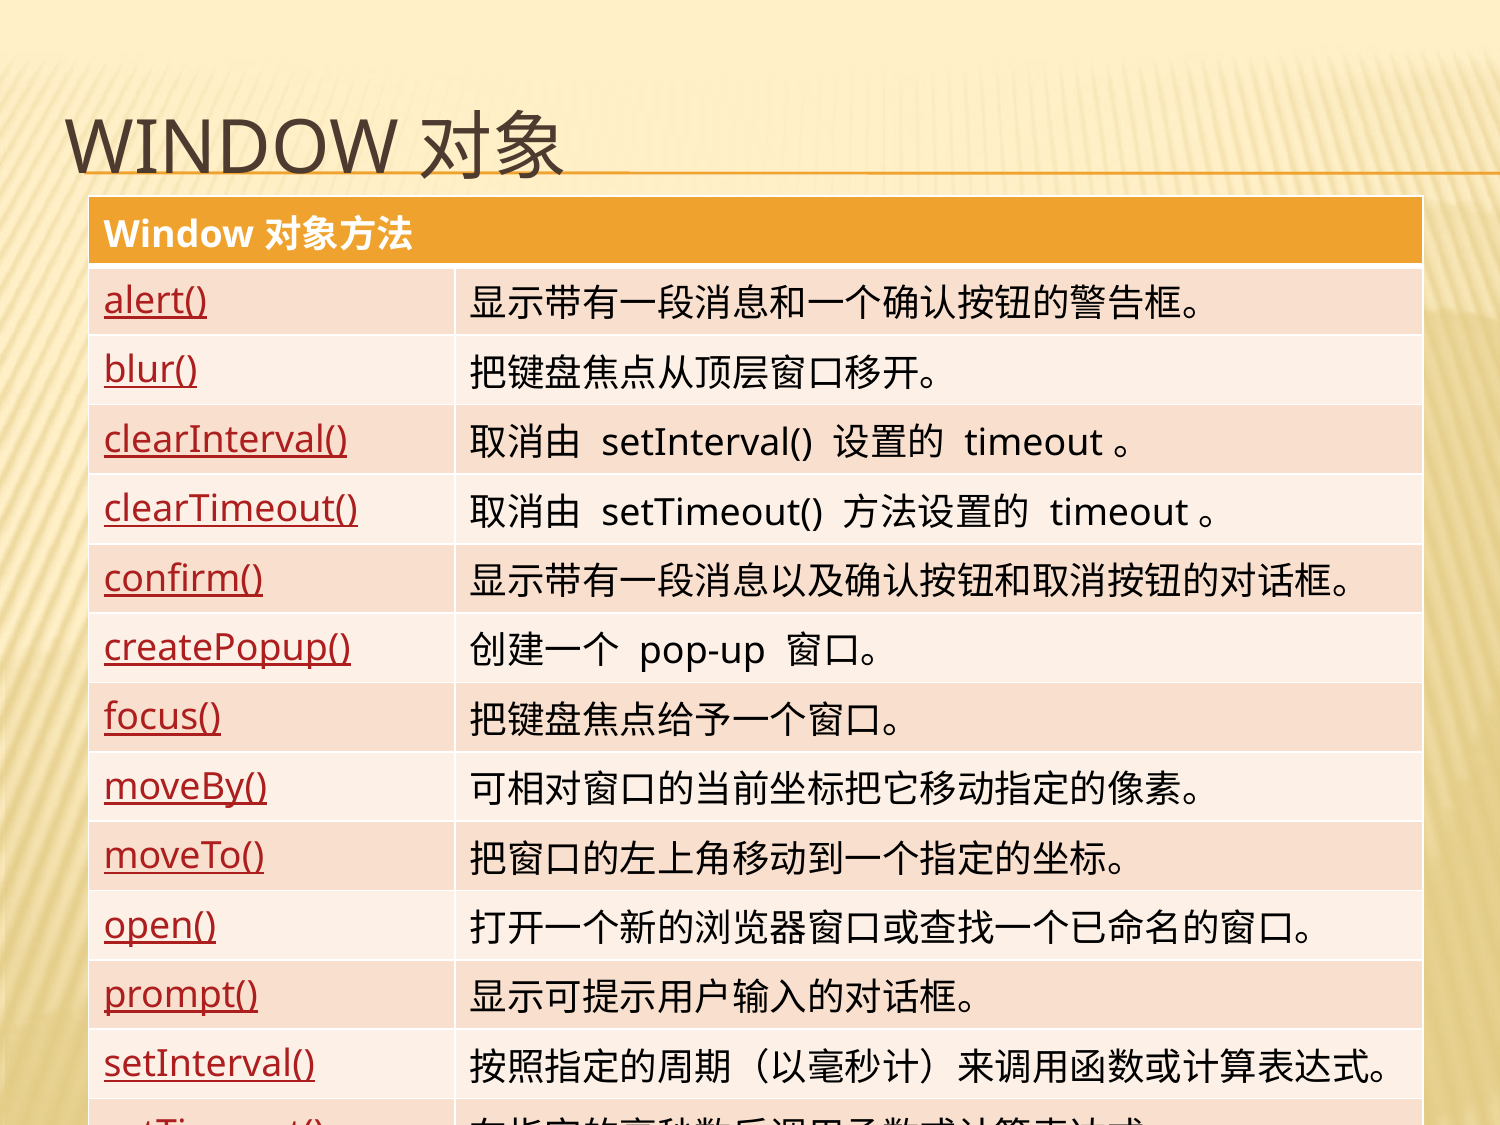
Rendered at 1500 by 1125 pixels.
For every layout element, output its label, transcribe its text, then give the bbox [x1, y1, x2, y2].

table_cell setTimeout() [89, 1099, 454, 1125]
table_cell 取消由 setTimeout() 方法设置的 timeout。 [456, 475, 1422, 543]
table_cell focus() [89, 683, 454, 751]
table_cell 按照指定的周期（以毫秒计）来调用函数或计算表达式。 [456, 1030, 1422, 1098]
table_cell 把窗口的左上角移动到一个指定的坐标。 [456, 822, 1422, 890]
table_cell 取消由 setInterval() 设置的 timeout。 [456, 405, 1422, 473]
table_header Window对象方法 [89, 197, 1422, 263]
title Window对象 [50, 75, 1475, 213]
table_cell setInterval() [89, 1030, 454, 1098]
table_cell 显示可提示用户输入的对话框。 [456, 961, 1422, 1028]
table_cell moveTo() [89, 822, 454, 890]
table_cell 在指定的毫秒数后调用函数或计算表达式。 [456, 1099, 1422, 1125]
table_cell 把键盘焦点给予一个窗口。 [456, 683, 1422, 751]
table_cell createPopup() [89, 614, 454, 682]
table_cell 创建一个 pop-up 窗口。 [456, 614, 1422, 682]
table_cell confirm() [89, 545, 454, 612]
table_cell blur() [89, 336, 454, 404]
table_cell 可相对窗口的当前坐标把它移动指定的像素。 [456, 753, 1422, 820]
table_cell 把键盘焦点从顶层窗口移开。 [456, 336, 1422, 404]
table_cell clearTimeout() [89, 475, 454, 543]
table_cell open() [89, 891, 454, 959]
table_cell prompt() [89, 961, 454, 1028]
table_cell 显示带有一段消息和一个确认按钮的警告框。 [456, 269, 1422, 334]
table_cell alert() [89, 269, 454, 334]
table_cell 打开一个新的浏览器窗口或查找一个已命名的窗口。 [456, 891, 1422, 959]
table_cell moveBy() [89, 753, 454, 820]
table_cell clearInterval() [89, 405, 454, 473]
table_cell 显示带有一段消息以及确认按钮和取消按钮的对话框。 [456, 545, 1422, 612]
